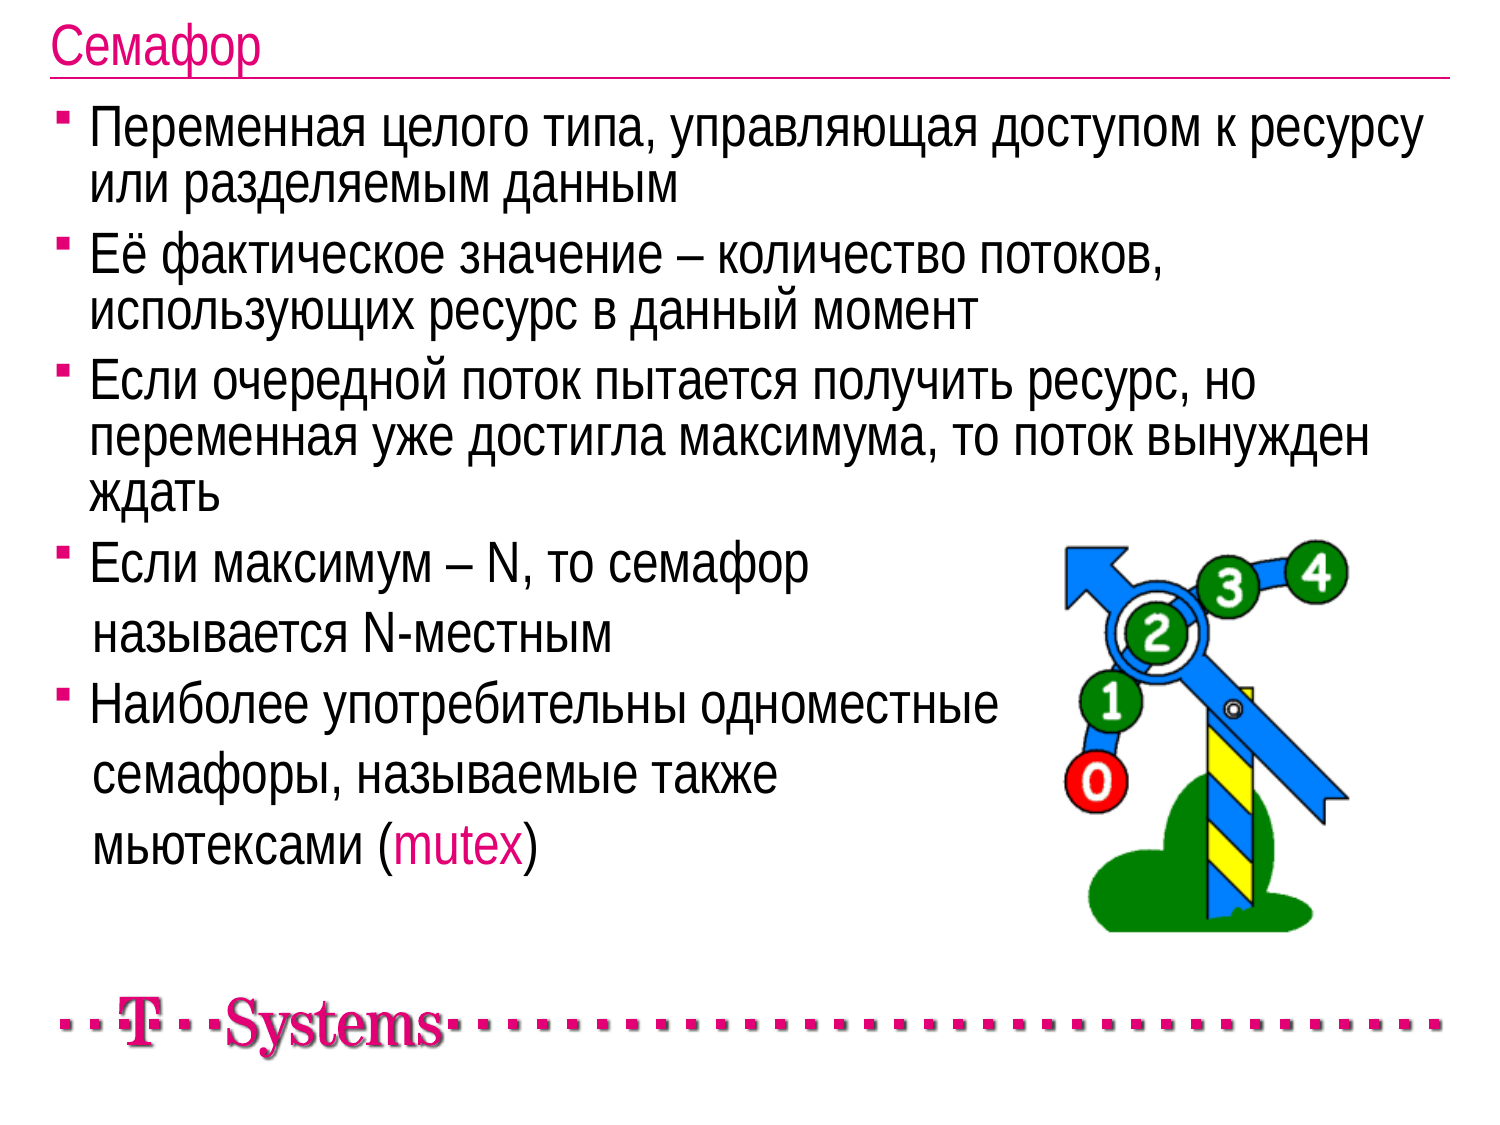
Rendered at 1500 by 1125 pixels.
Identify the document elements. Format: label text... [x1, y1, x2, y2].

picture [1056, 526, 1362, 934]
title Семафор [50, 14, 1450, 91]
text_box [725, 537, 775, 588]
list Переменная целого типа, управляющая доступом к ресурсу или разделяемым данным Её фактическое значение – количество потоков, использующих ресурс в данный момент Если очередной поток пытается получить ресурс, но переменная уже достигла максимума, то поток вынужден ждать Если максимум – N, то семафор называется N-местным Наиболее употребительны одноместные семафоры, называемые также мьютексами (mutex) [52, 101, 1436, 1029]
